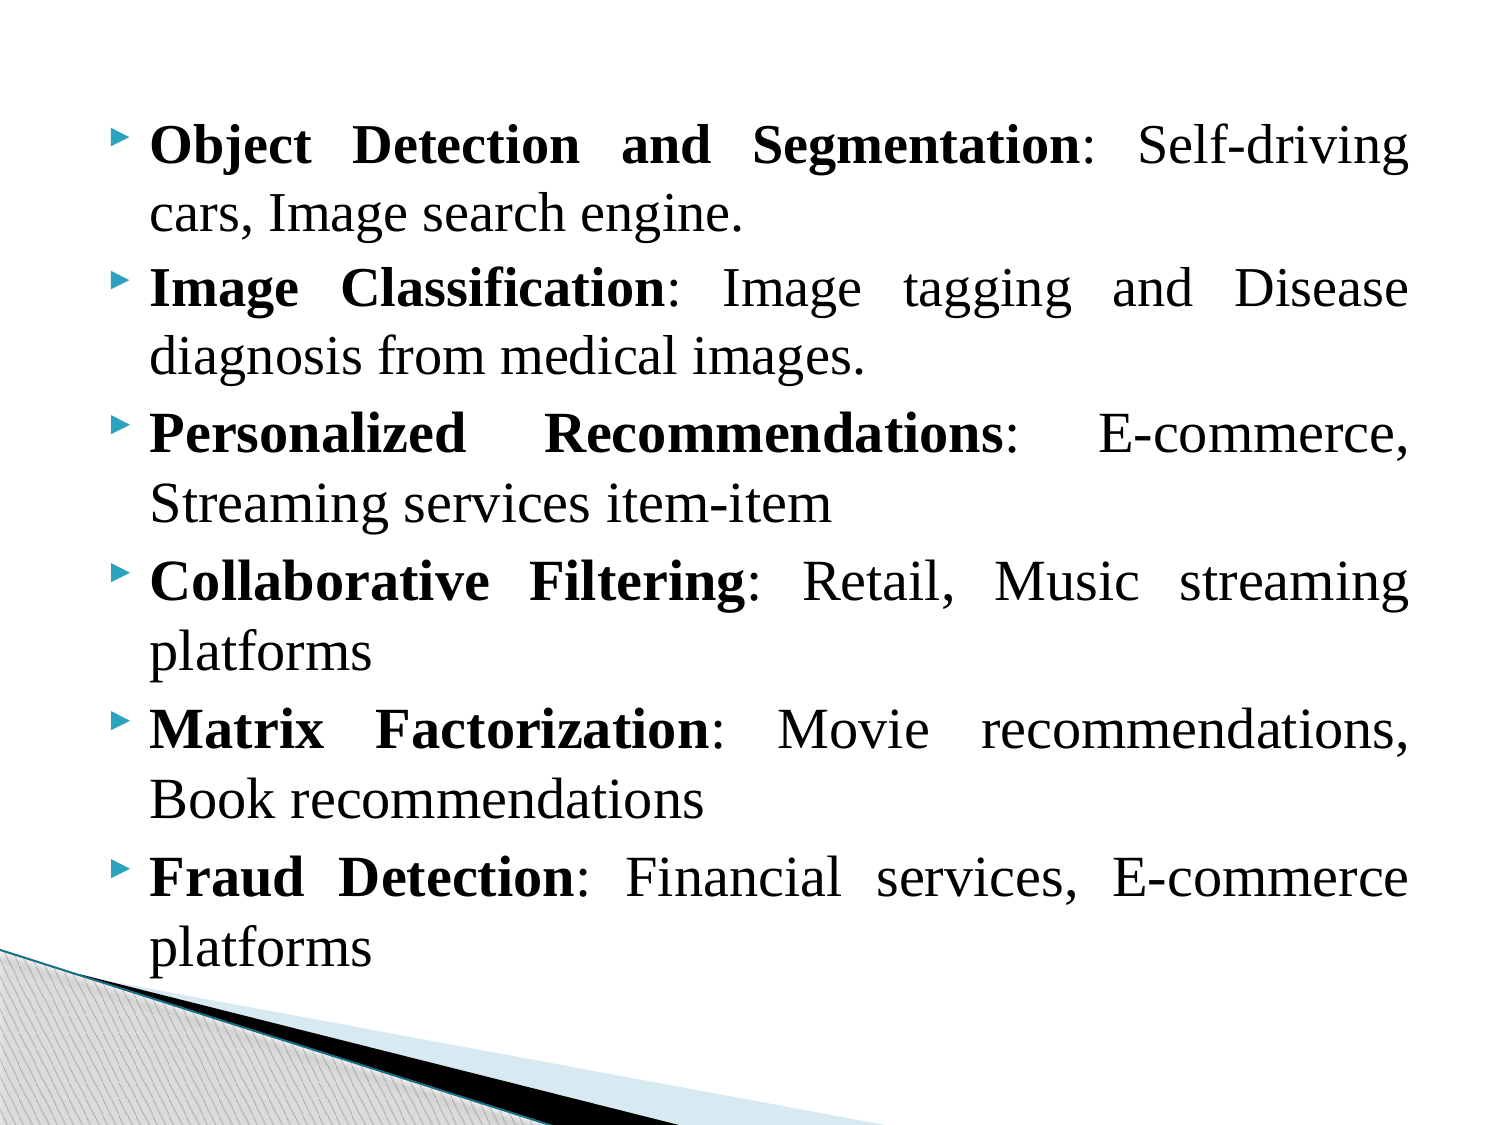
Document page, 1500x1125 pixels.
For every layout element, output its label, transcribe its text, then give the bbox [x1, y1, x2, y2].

list Object Detection and Segmentation: Self-driving cars, Image search engine. Image Classification: Image tagging and Disease diagnosis from medical images. Personalized Recommendations: E-commerce, Streaming services item-item Collaborative Filtering: Retail, Music streaming platforms Matrix Factorization: Movie recommendations, Book recommendations Fraud Detection: Financial services, E-commerce platforms [75, 99, 1425, 1050]
